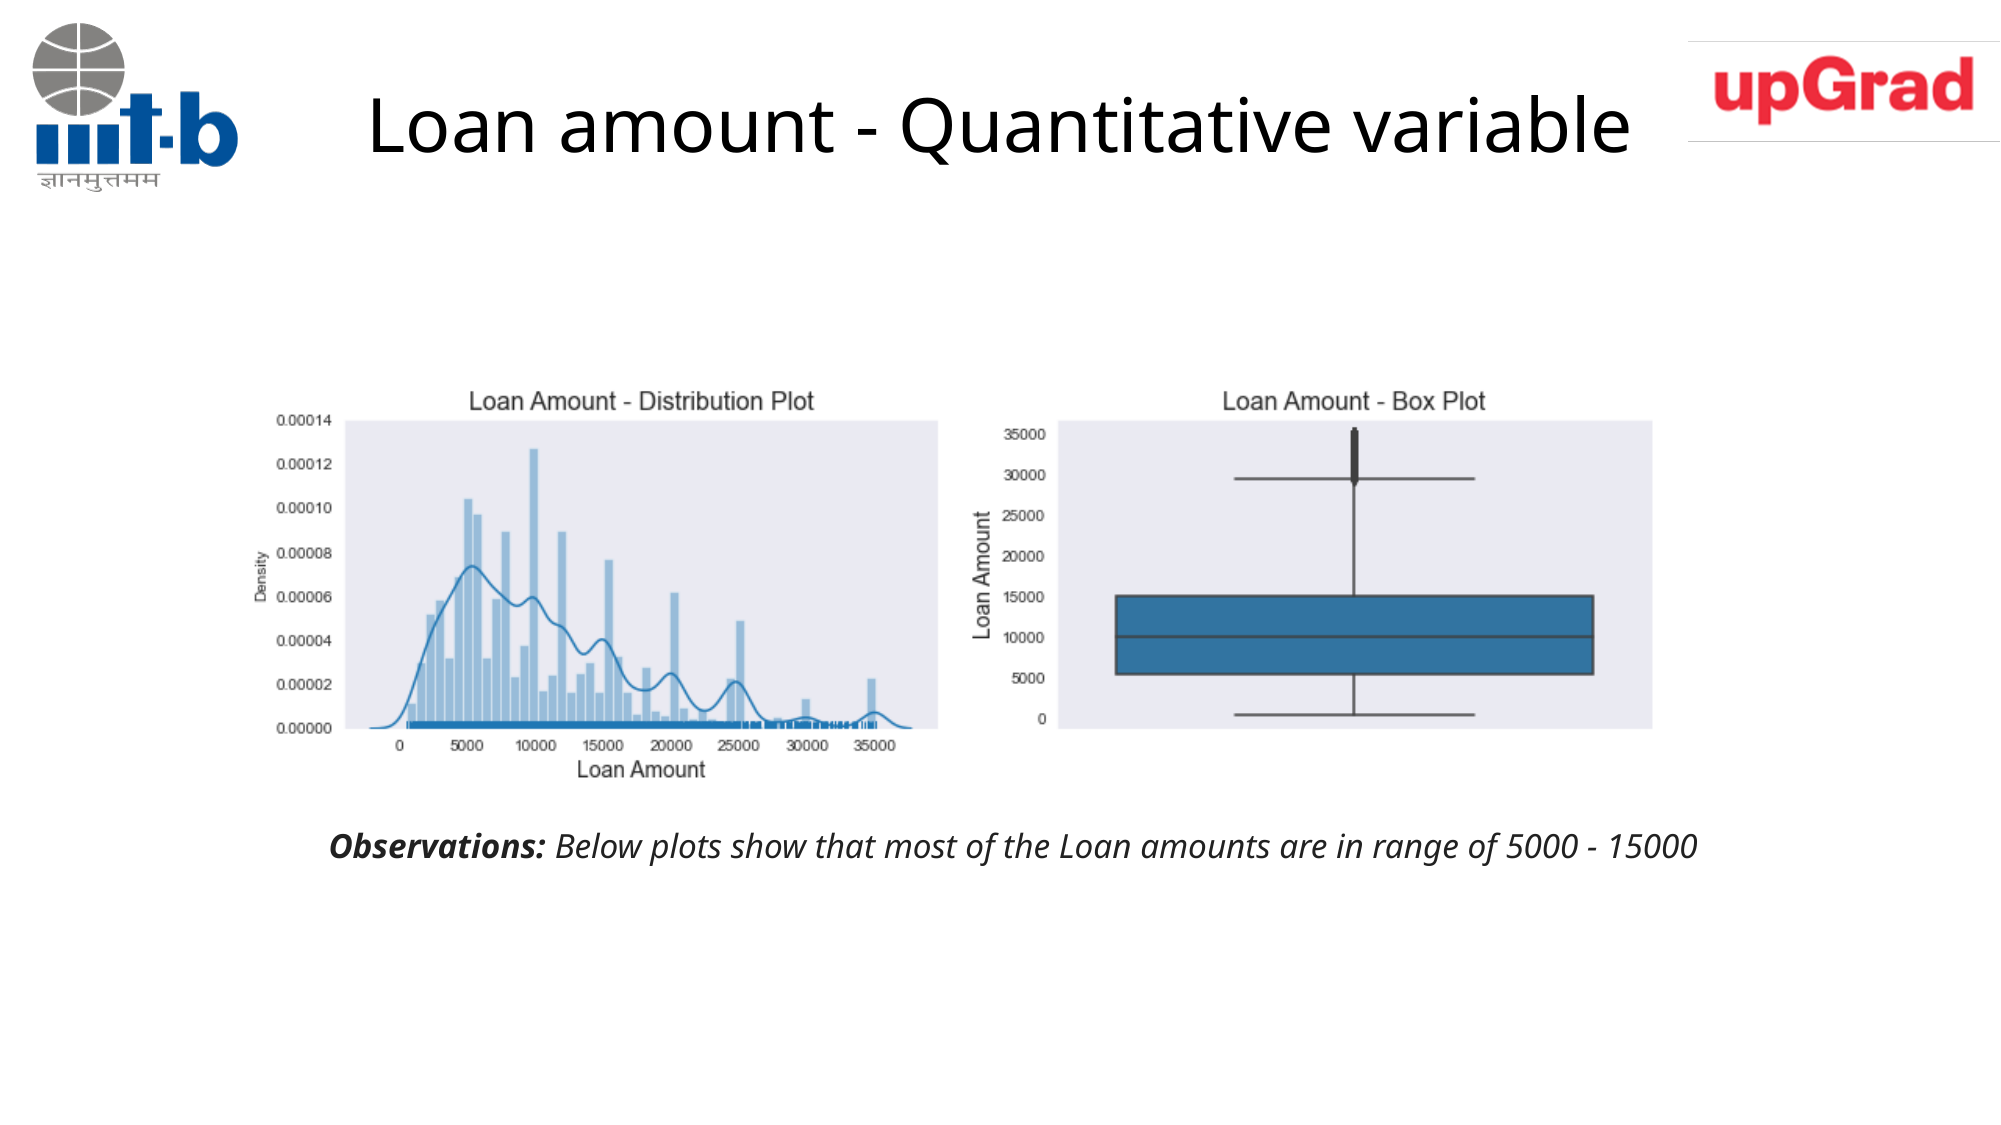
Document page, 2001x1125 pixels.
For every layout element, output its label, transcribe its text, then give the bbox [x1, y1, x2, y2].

picture [0, 0, 2000, 225]
text_box Observations: Below plots show that most of the Loan amounts are in range of 5000 - 15000 [313, 817, 1724, 873]
picture [241, 378, 1759, 799]
